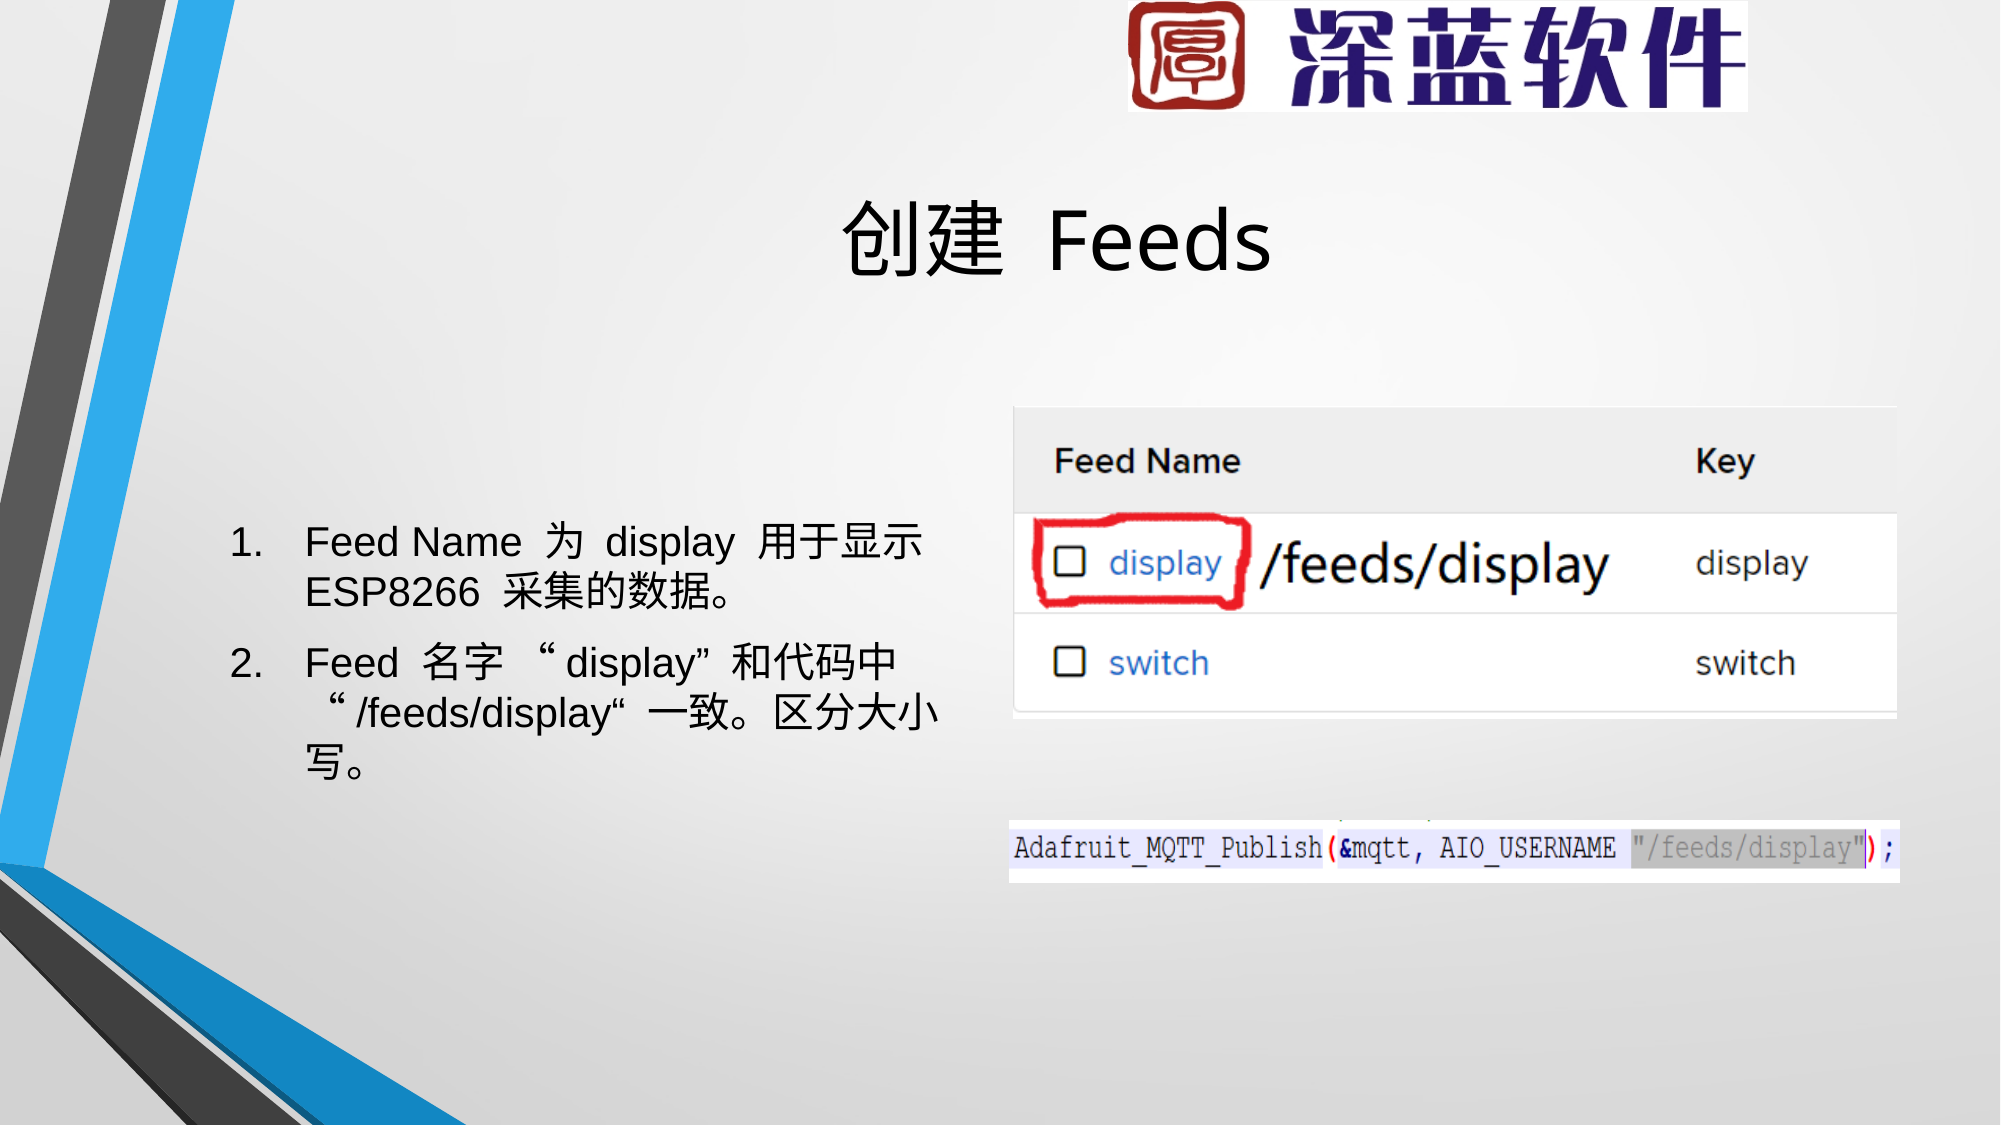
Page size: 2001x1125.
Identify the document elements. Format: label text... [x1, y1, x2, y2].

text_box Feed Name 为 display 用于显示 ESP8266 采集的数据。 Feed 名字 “display” 和代码中 “/feeds/display“ 一致。区分大小写。 [214, 507, 956, 793]
picture [1009, 820, 1901, 884]
picture [1013, 405, 1897, 719]
title 创建 Feeds [214, 75, 1900, 400]
picture [1127, 0, 1748, 112]
